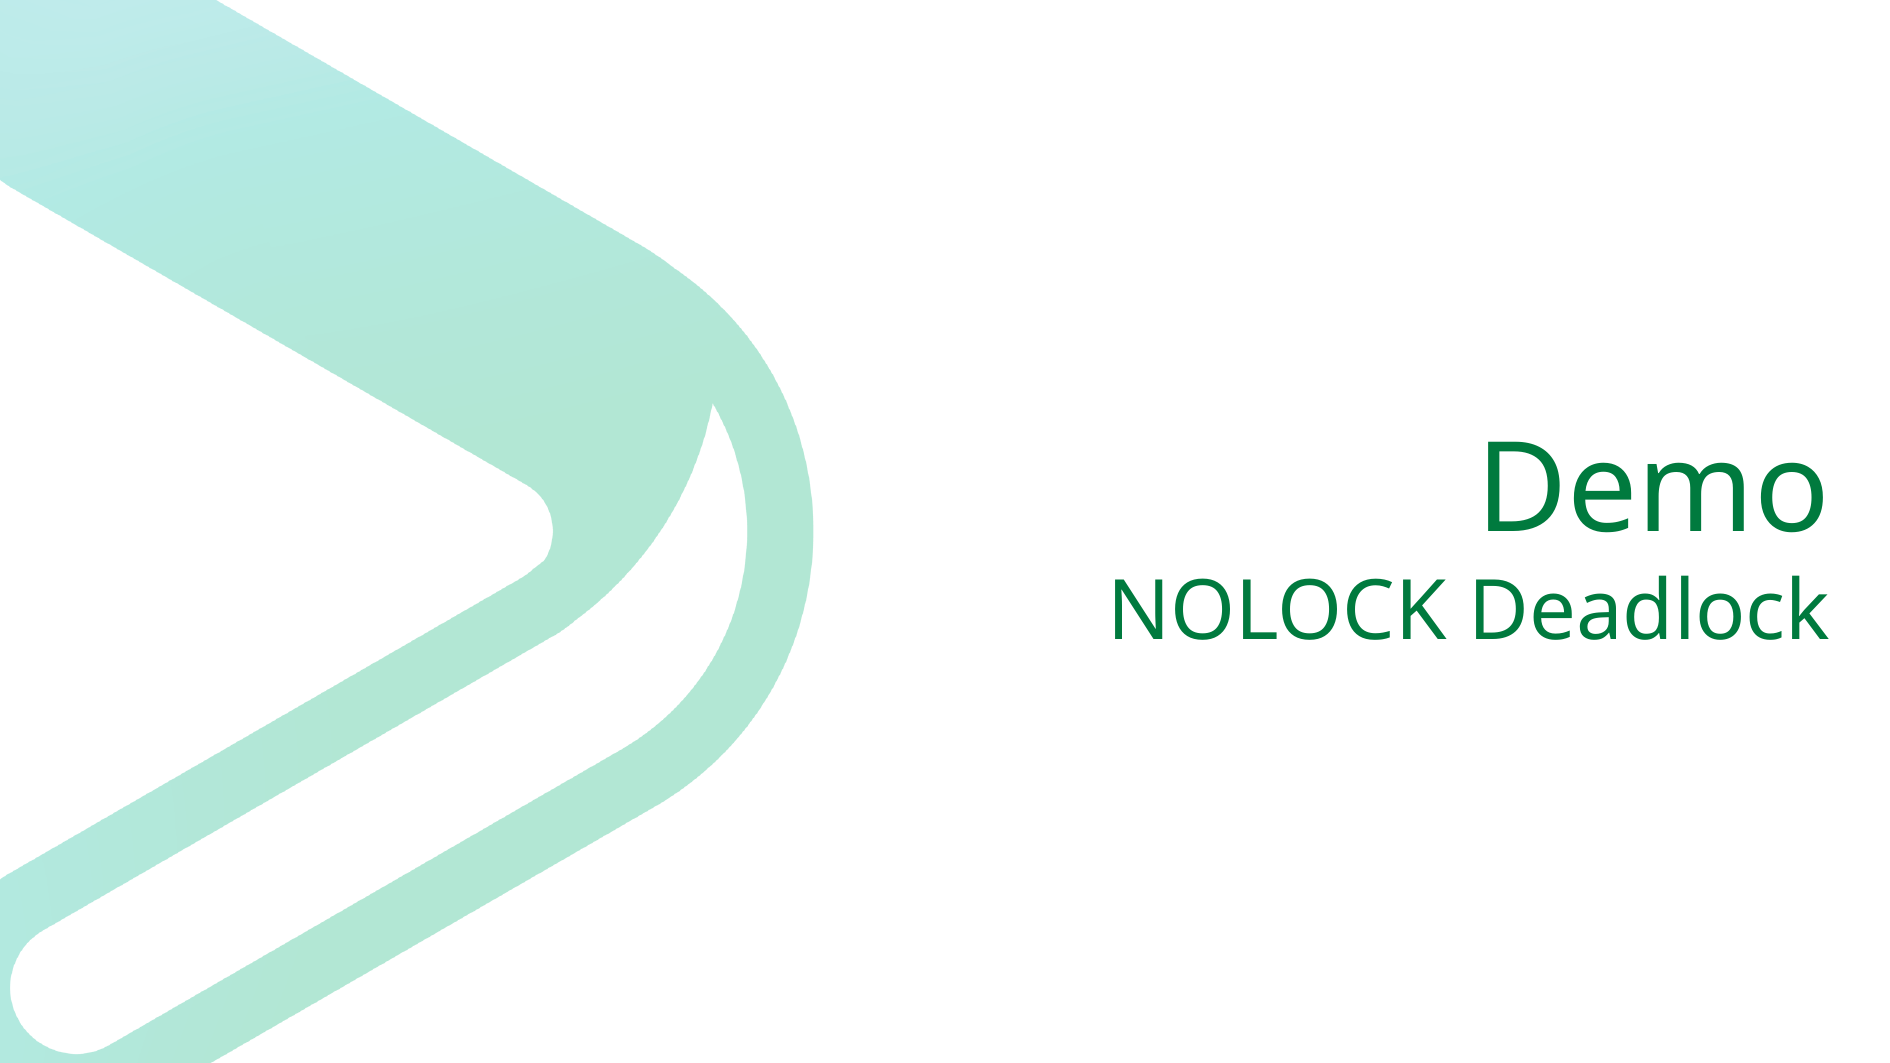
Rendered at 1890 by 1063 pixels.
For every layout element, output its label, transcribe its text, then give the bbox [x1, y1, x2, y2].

picture [0, 0, 815, 1063]
title Demo NOLOCK Deadlock [59, 59, 1831, 1004]
